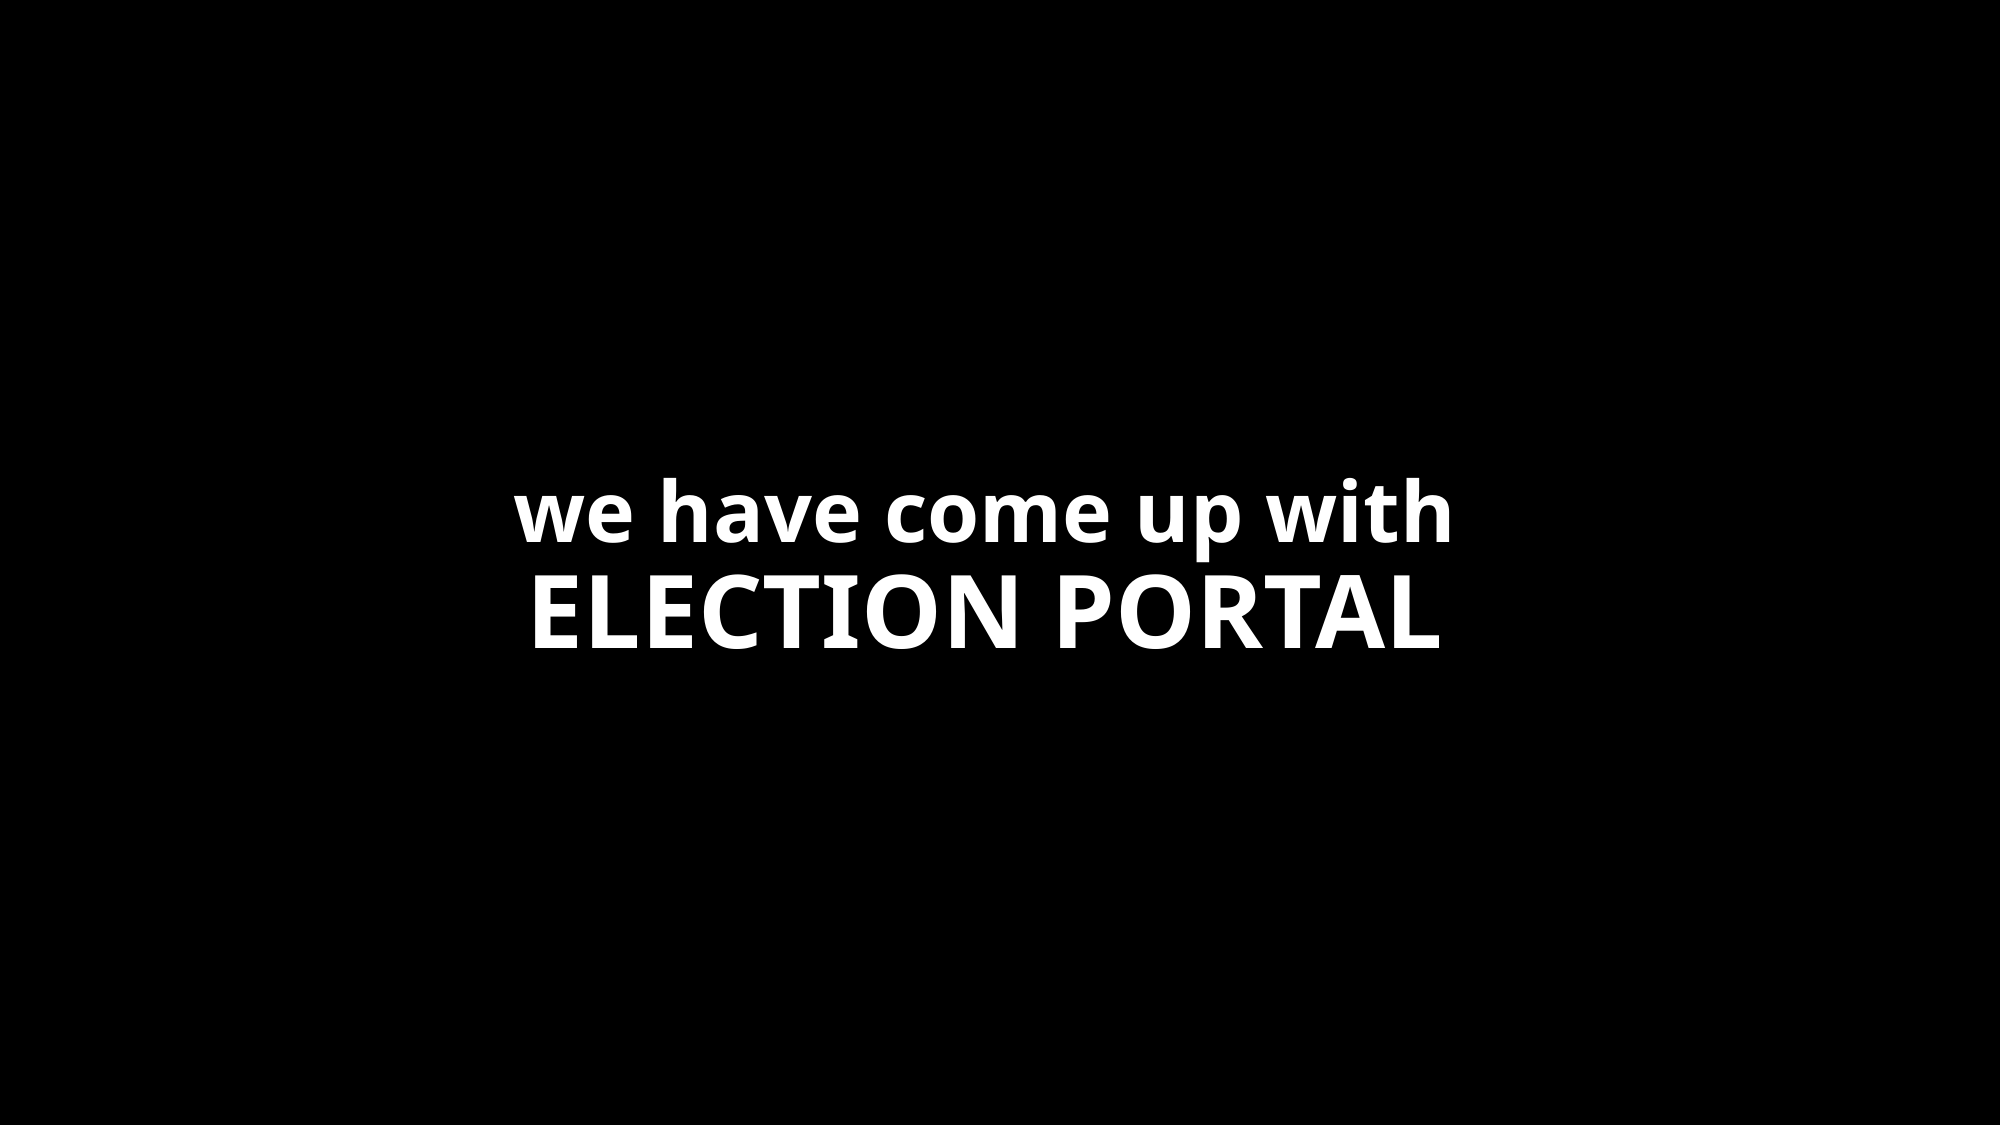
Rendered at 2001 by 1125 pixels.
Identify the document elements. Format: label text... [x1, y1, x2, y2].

title we have come up with ELECTION PORTAL [122, 461, 1848, 679]
